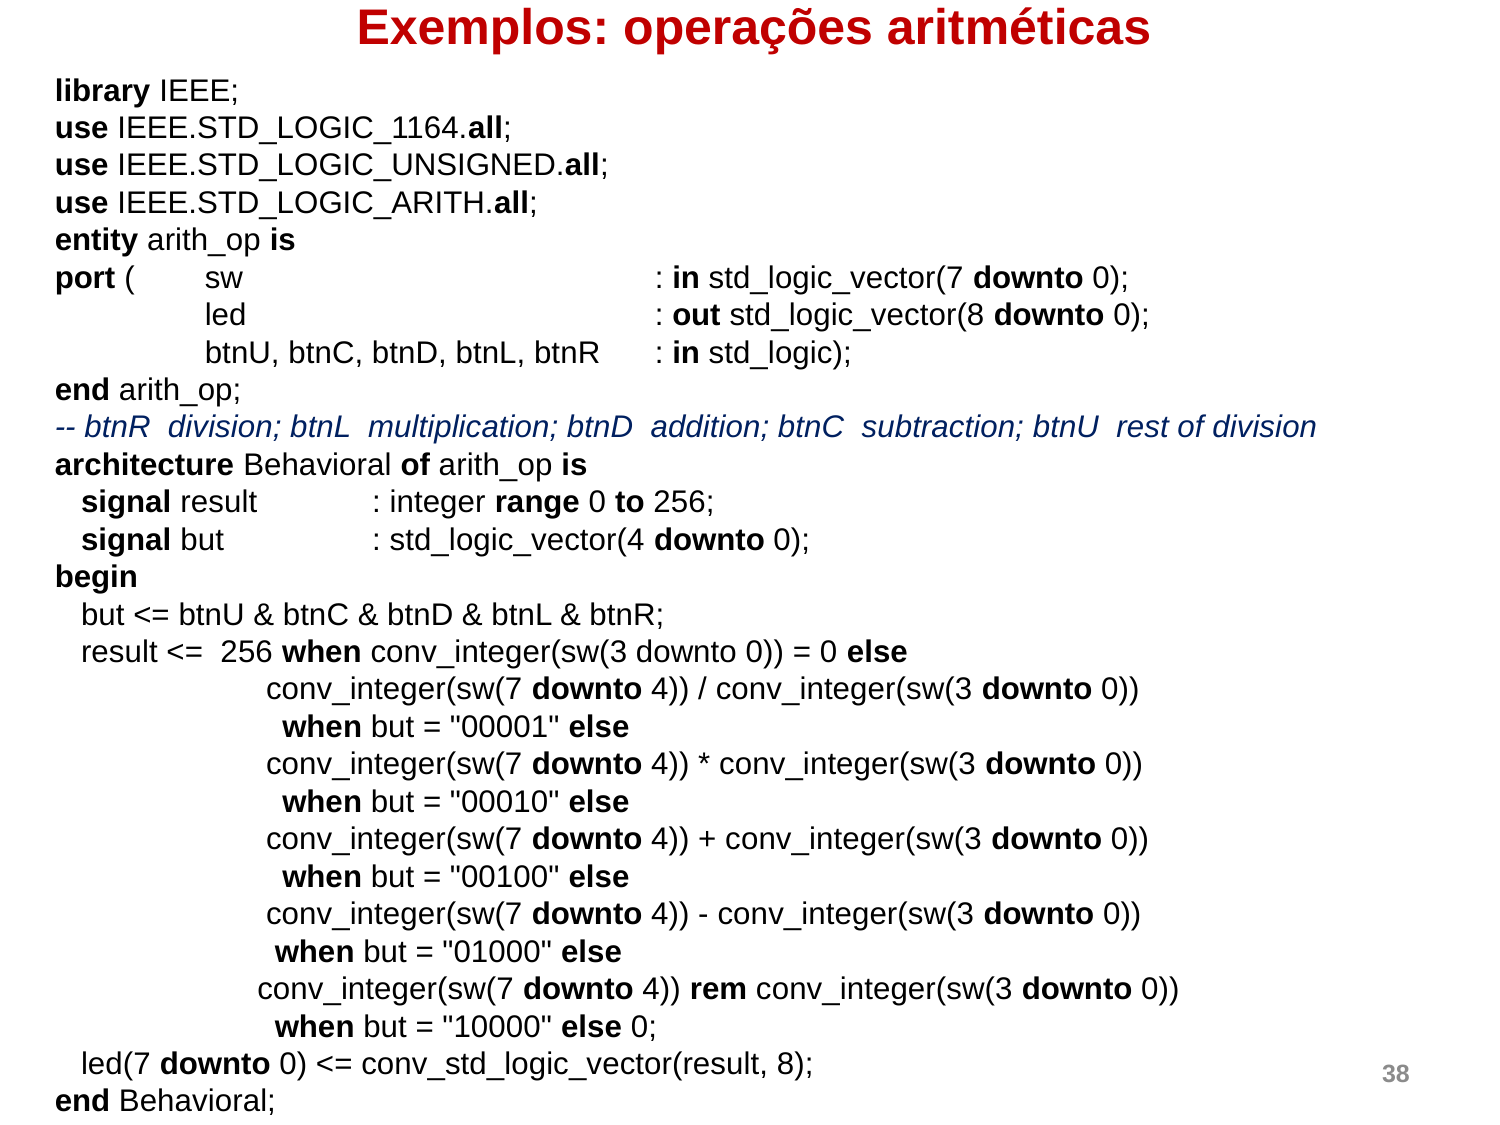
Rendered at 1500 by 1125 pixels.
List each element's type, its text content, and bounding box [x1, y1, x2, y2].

text_box library IEEE; use IEEE.STD_LOGIC_1164.all; use IEEE.STD_LOGIC_UNSIGNED.all; use IEEE.STD_LOGIC_ARITH.all; entity arith_op is port ( sw : in std_logic_vector(7 downto 0); led : out std_logic_vector(8 downto 0); btnU, btnC, btnD, btnL, btnR : in std_logic); end arith_op; -- btnR division; btnL multiplication; btnD addition; btnC subtraction; btnU rest of division architecture Behavioral of arith_op is signal result : integer range 0 to 256; signal but : std_logic_vector(4 downto 0); begin but <= btnU & btnC & btnD & btnL & btnR; result <= 256 when conv_integer(sw(3 downto 0)) = 0 else conv_integer(sw(7 downto 4)) / conv_integer(sw(3 downto 0)) when but = "00001" else conv_integer(sw(7 downto 4)) * conv_integer(sw(3 downto 0)) when but = "00010" else conv_integer(sw(7 downto 4)) + conv_integer(sw(3 downto 0)) when but = "00100" else conv_integer(sw(7 downto 4)) - conv_integer(sw(3 downto 0)) when but = "01000" else conv_integer(sw(7 downto 4)) rem conv_integer(sw(3 downto 0)) when but = "10000" else 0; led(7 downto 0) <= conv_std_logic_vector(result, 8); end Behavioral; [40, 62, 1335, 1125]
text_box Exemplos: operações aritméticas [341, 0, 1167, 62]
slide_number 38 [1335, 1042, 1425, 1103]
